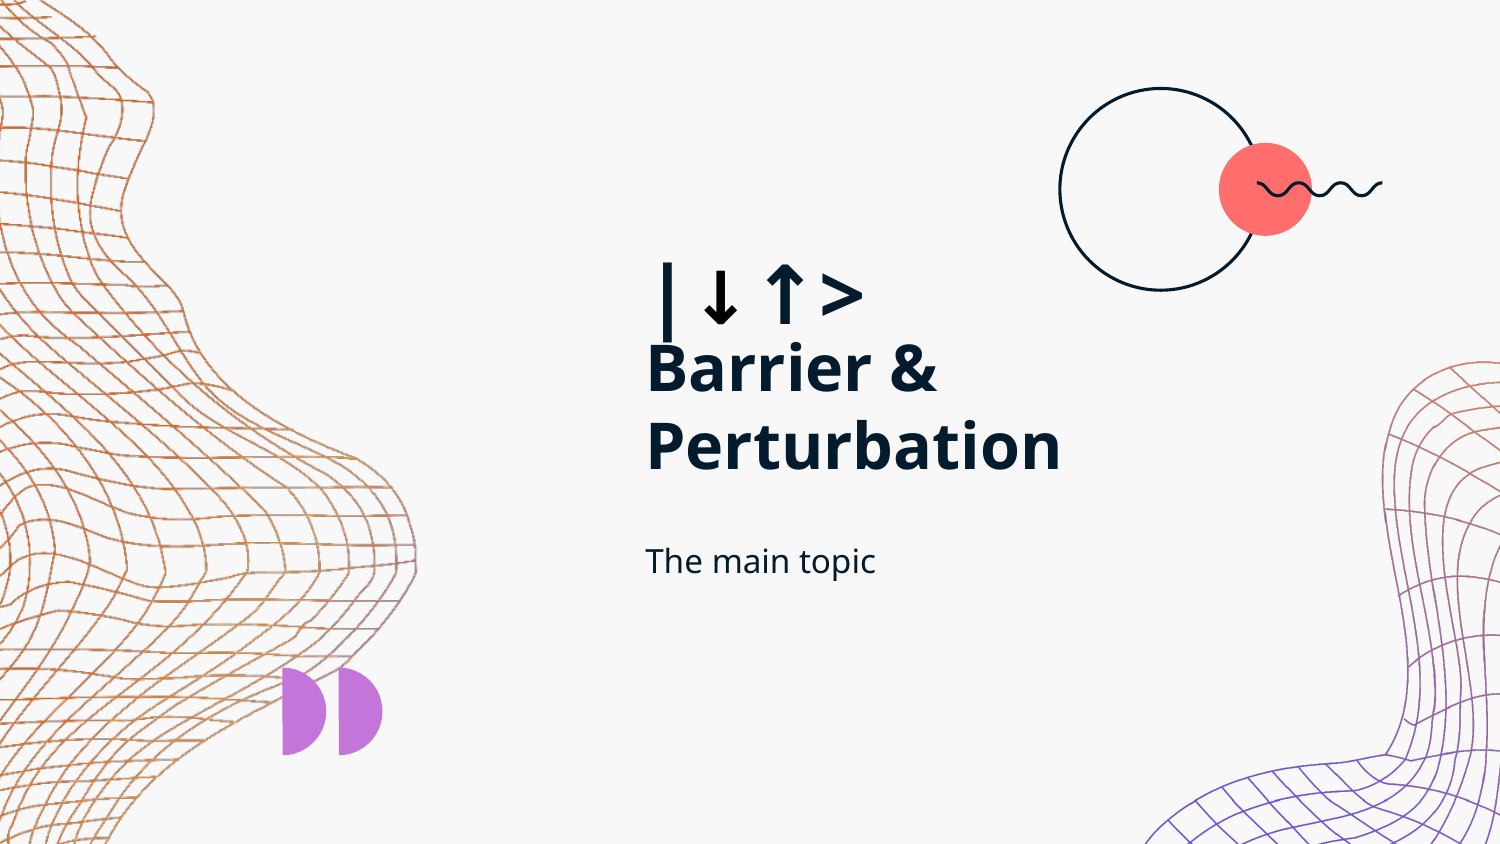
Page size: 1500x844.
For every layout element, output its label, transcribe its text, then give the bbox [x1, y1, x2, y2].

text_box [266, 639, 355, 784]
picture [1091, 337, 1500, 844]
title Barrier & Perturbation [644, 355, 1383, 498]
title |↓↑> [643, 205, 896, 356]
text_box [1059, 88, 1383, 291]
picture [0, 2, 641, 844]
subtitle The main topic [644, 519, 1060, 639]
